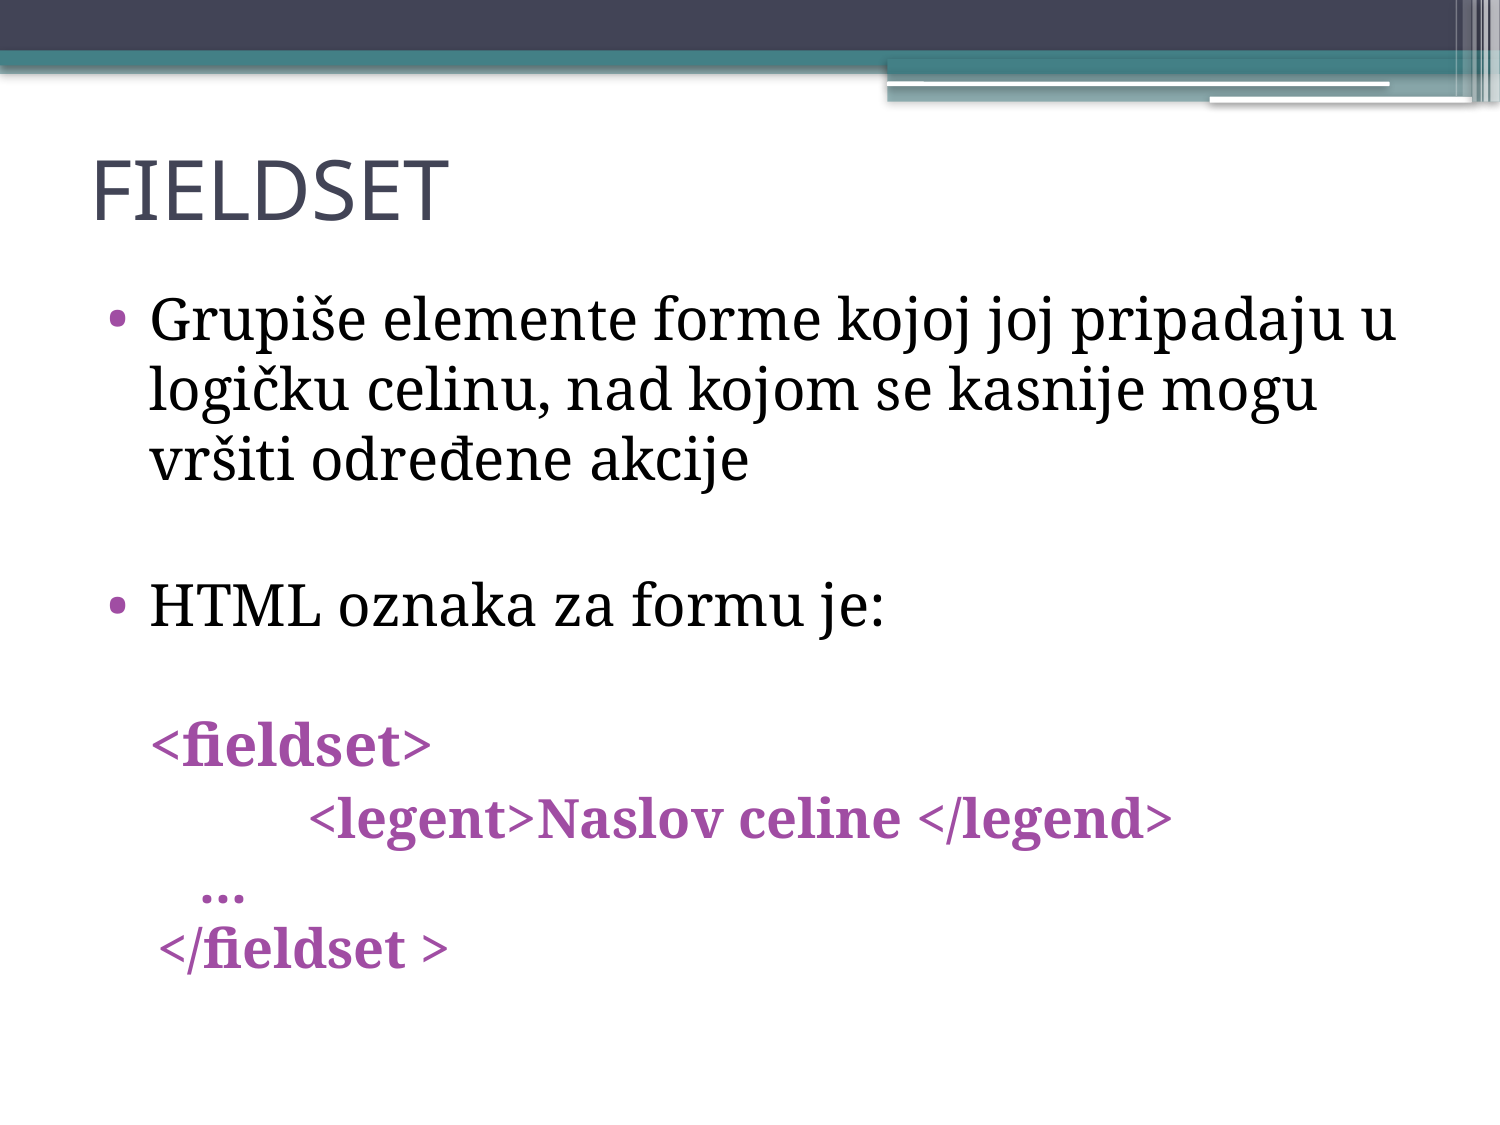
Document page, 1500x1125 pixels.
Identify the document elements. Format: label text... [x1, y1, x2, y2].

list Grupiše elemente forme kojoj joj pripadaju u logičku celinu, nad kojom se kasnije mogu vršiti određene akcije HTML oznaka za formu je: <fieldset> <legent>Naslov celine </legend> ... </fieldset > [75, 275, 1425, 1079]
title FIELDSET [75, 99, 1425, 275]
